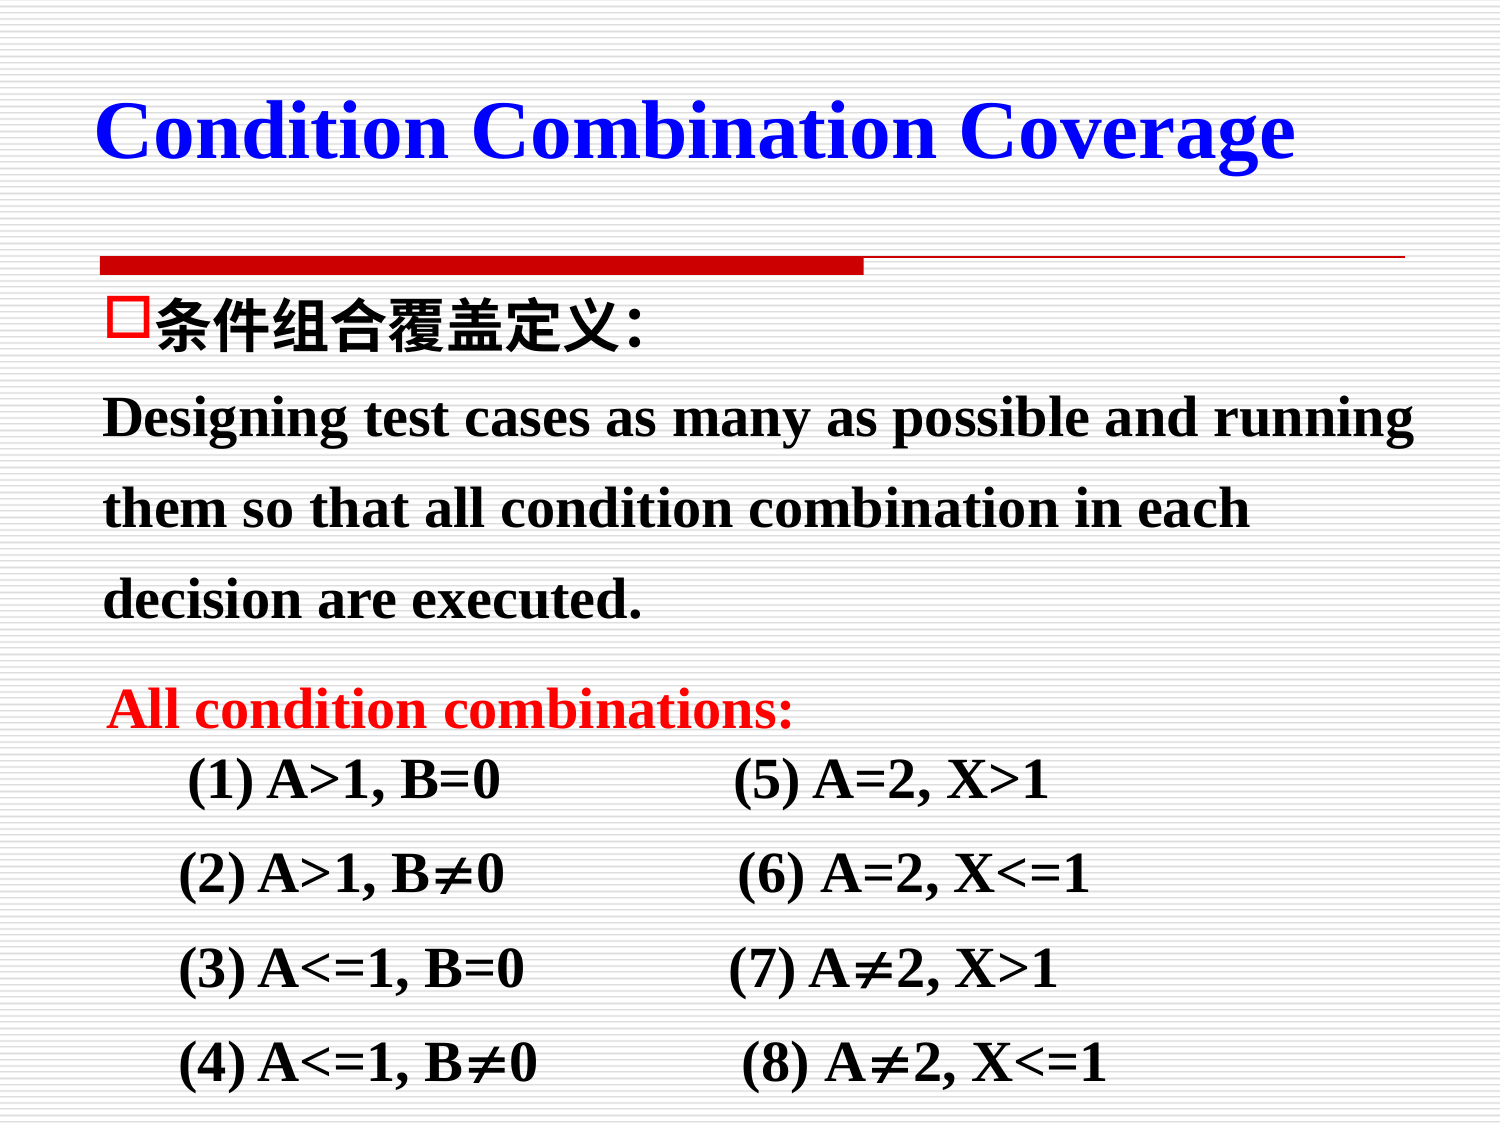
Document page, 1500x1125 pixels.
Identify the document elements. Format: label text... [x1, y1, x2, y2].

text_box 条件组合覆盖定义： [87, 282, 694, 367]
text_box Condition Combination Coverage [78, 67, 1312, 183]
text_box Designing test cases as many as possible and running them so that all condition combination in each decision are executed. [87, 349, 1481, 638]
text_box All condition combinations: (1) A>1, B=0 (5) A=2, X>1 (2) A>1, B0 (6) A=2, X<=1 (3) A<=1, B=0 (7) A2, X>1 (4) A<=1, B0 (8) A2, X<=1 [91, 662, 1474, 1101]
picture [0, 0, 1500, 1125]
